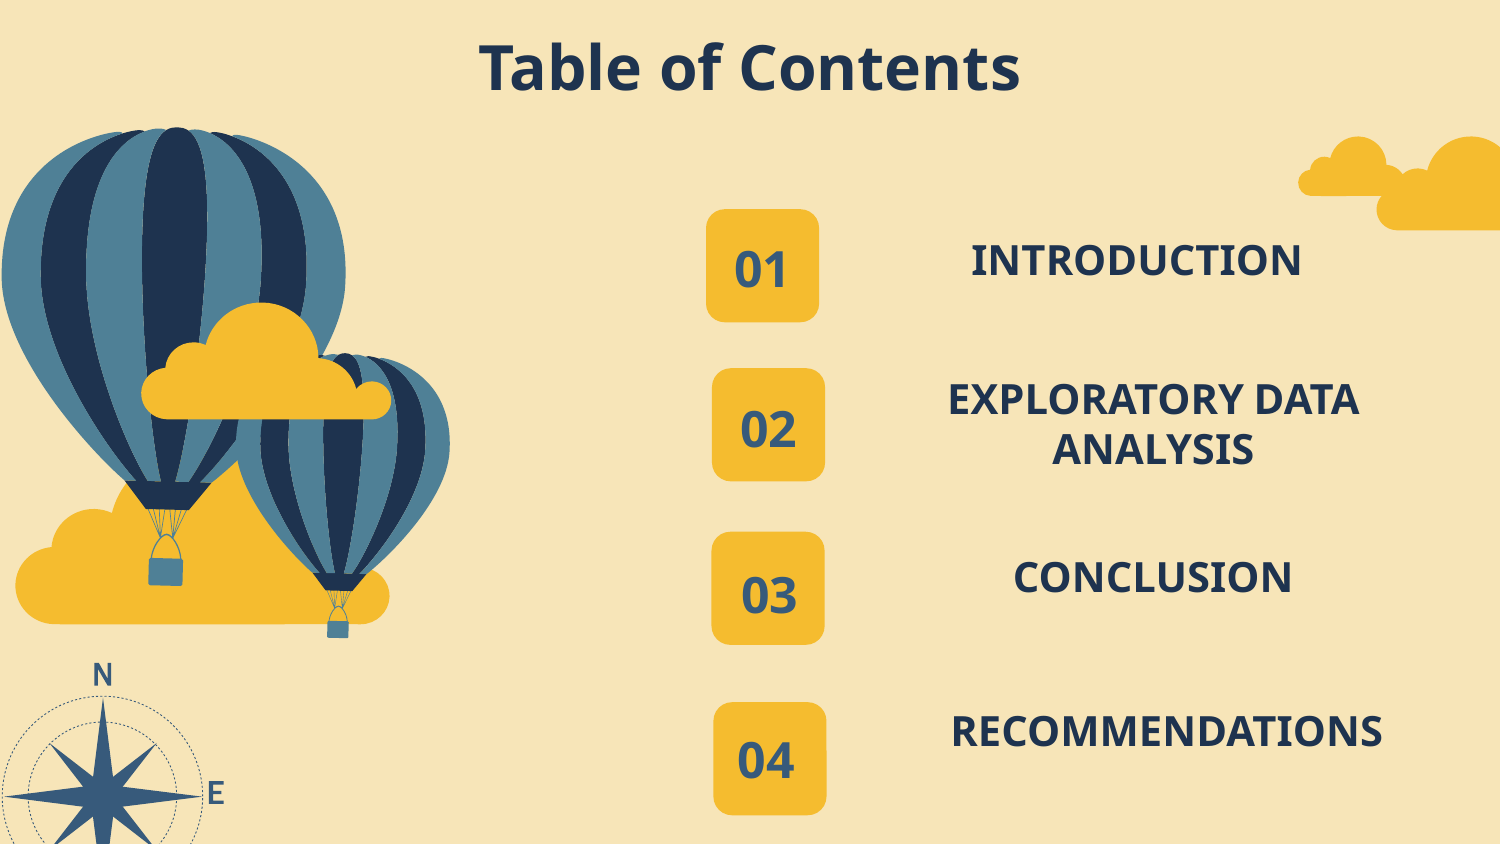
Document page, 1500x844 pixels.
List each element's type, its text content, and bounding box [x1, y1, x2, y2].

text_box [234, 352, 455, 639]
subtitle CONCLUSION [964, 536, 1343, 610]
text_box 02 [708, 390, 829, 464]
subtitle EXPLORATORY DATA ANALYSIS [915, 357, 1392, 432]
text_box [711, 531, 825, 556]
text_box [1298, 136, 1423, 197]
text_box RECOMMENDATIONS [915, 690, 1419, 764]
text_box [713, 796, 827, 816]
subtitle INTRODUCTION [948, 219, 1327, 293]
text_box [0, 126, 354, 587]
title Table of Contents [118, 12, 1382, 107]
text_box 04 [706, 722, 827, 796]
text_box [712, 464, 825, 482]
text_box 03 [709, 556, 831, 630]
title 01 [702, 230, 823, 304]
text_box [711, 368, 826, 390]
text_box [16, 595, 229, 625]
text_box [713, 702, 827, 722]
text_box [711, 630, 825, 645]
text_box [706, 304, 820, 323]
text_box [706, 209, 820, 230]
